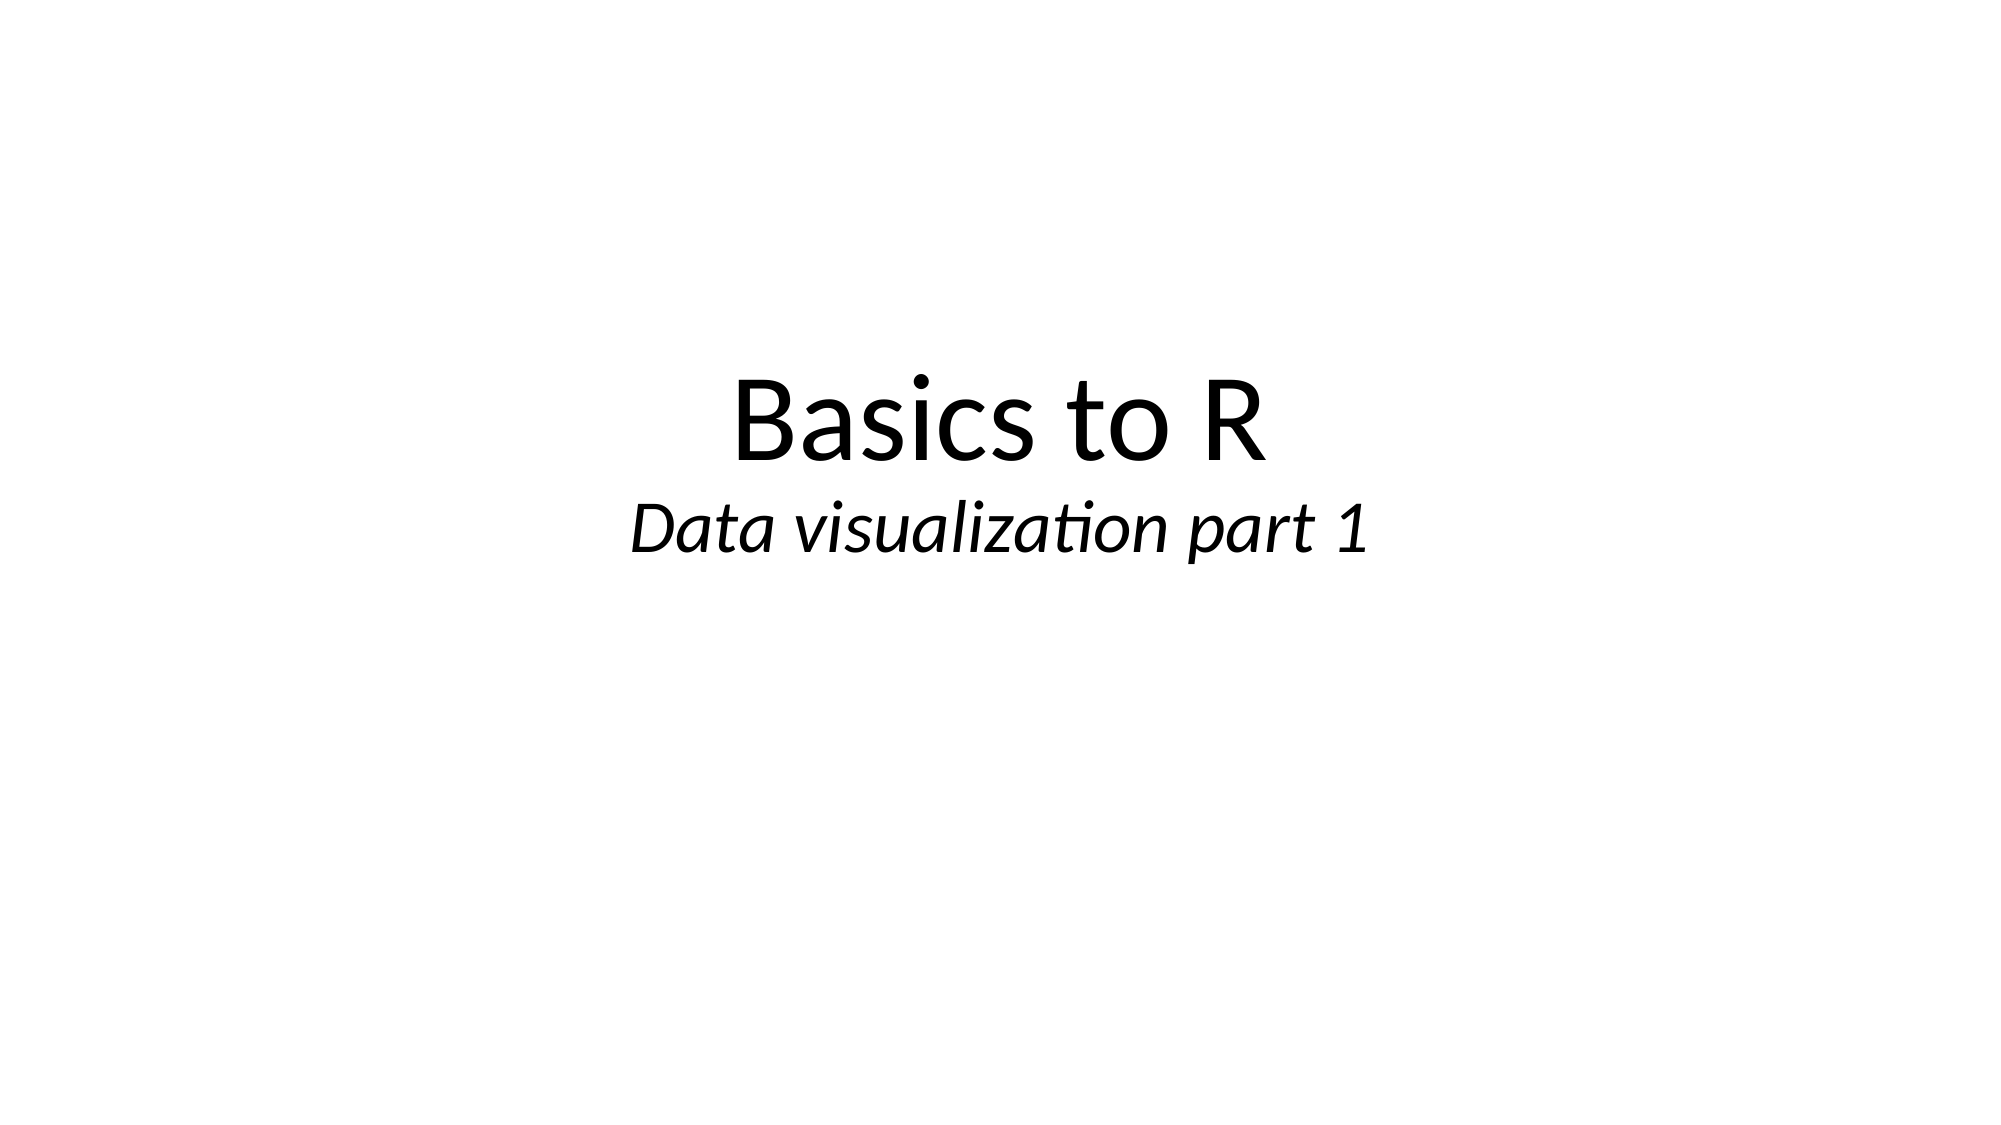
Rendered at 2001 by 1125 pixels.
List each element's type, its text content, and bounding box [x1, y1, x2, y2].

title Basics to R Data visualization part 1 [249, 184, 1750, 576]
